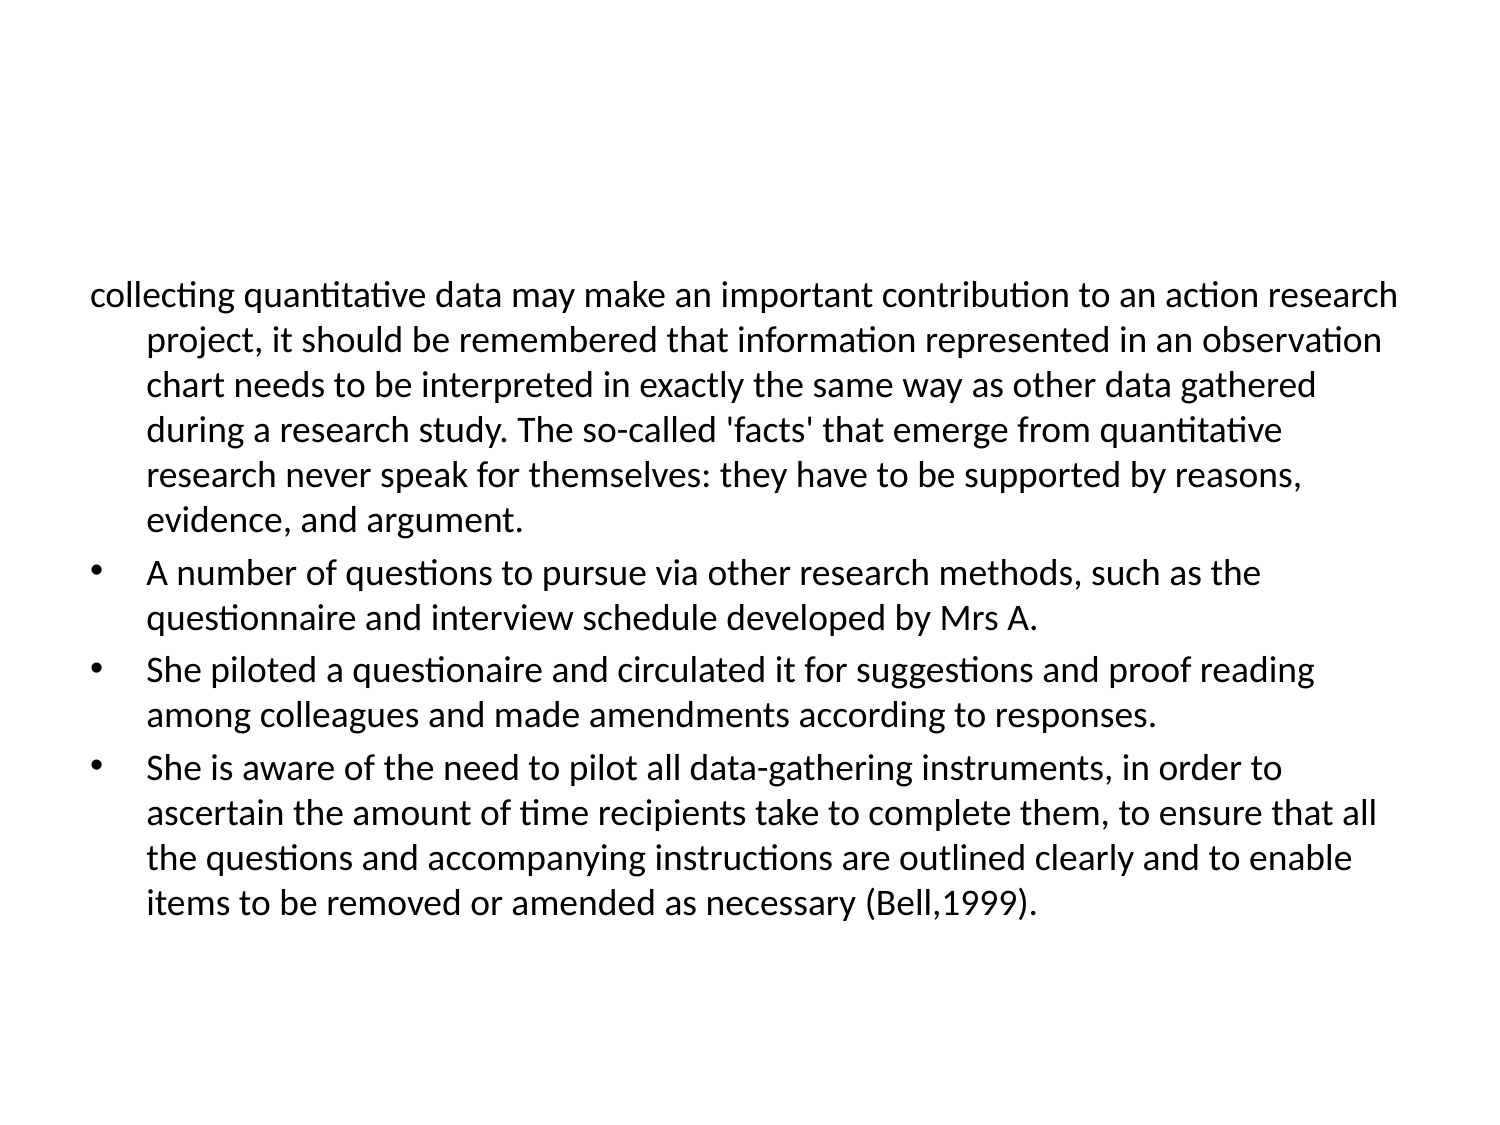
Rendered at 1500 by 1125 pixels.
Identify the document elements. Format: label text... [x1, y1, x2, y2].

list collecting quantitative data may make an important contribution to an action research project, it should be remembered that information represented in an observation chart needs to be interpreted in exactly the same way as other data gathered during a research study. The so-called 'facts' that emerge from quantitative research never speak for themselves: they have to be supported by reasons, evidence, and argument. A number of questions to pursue via other research methods, such as the questionnaire and interview schedule developed by Mrs A. She piloted a questionaire and circulated it for suggestions and proof reading among colleagues and made amendments according to responses. She is aware of the need to pilot all data-gathering instruments, in order to ascertain the amount of time recipients take to complete them, to ensure that all the questions and accompanying instructions are outlined clearly and to enable items to be removed or amended as necessary (Bell,1999). [75, 262, 1425, 1005]
